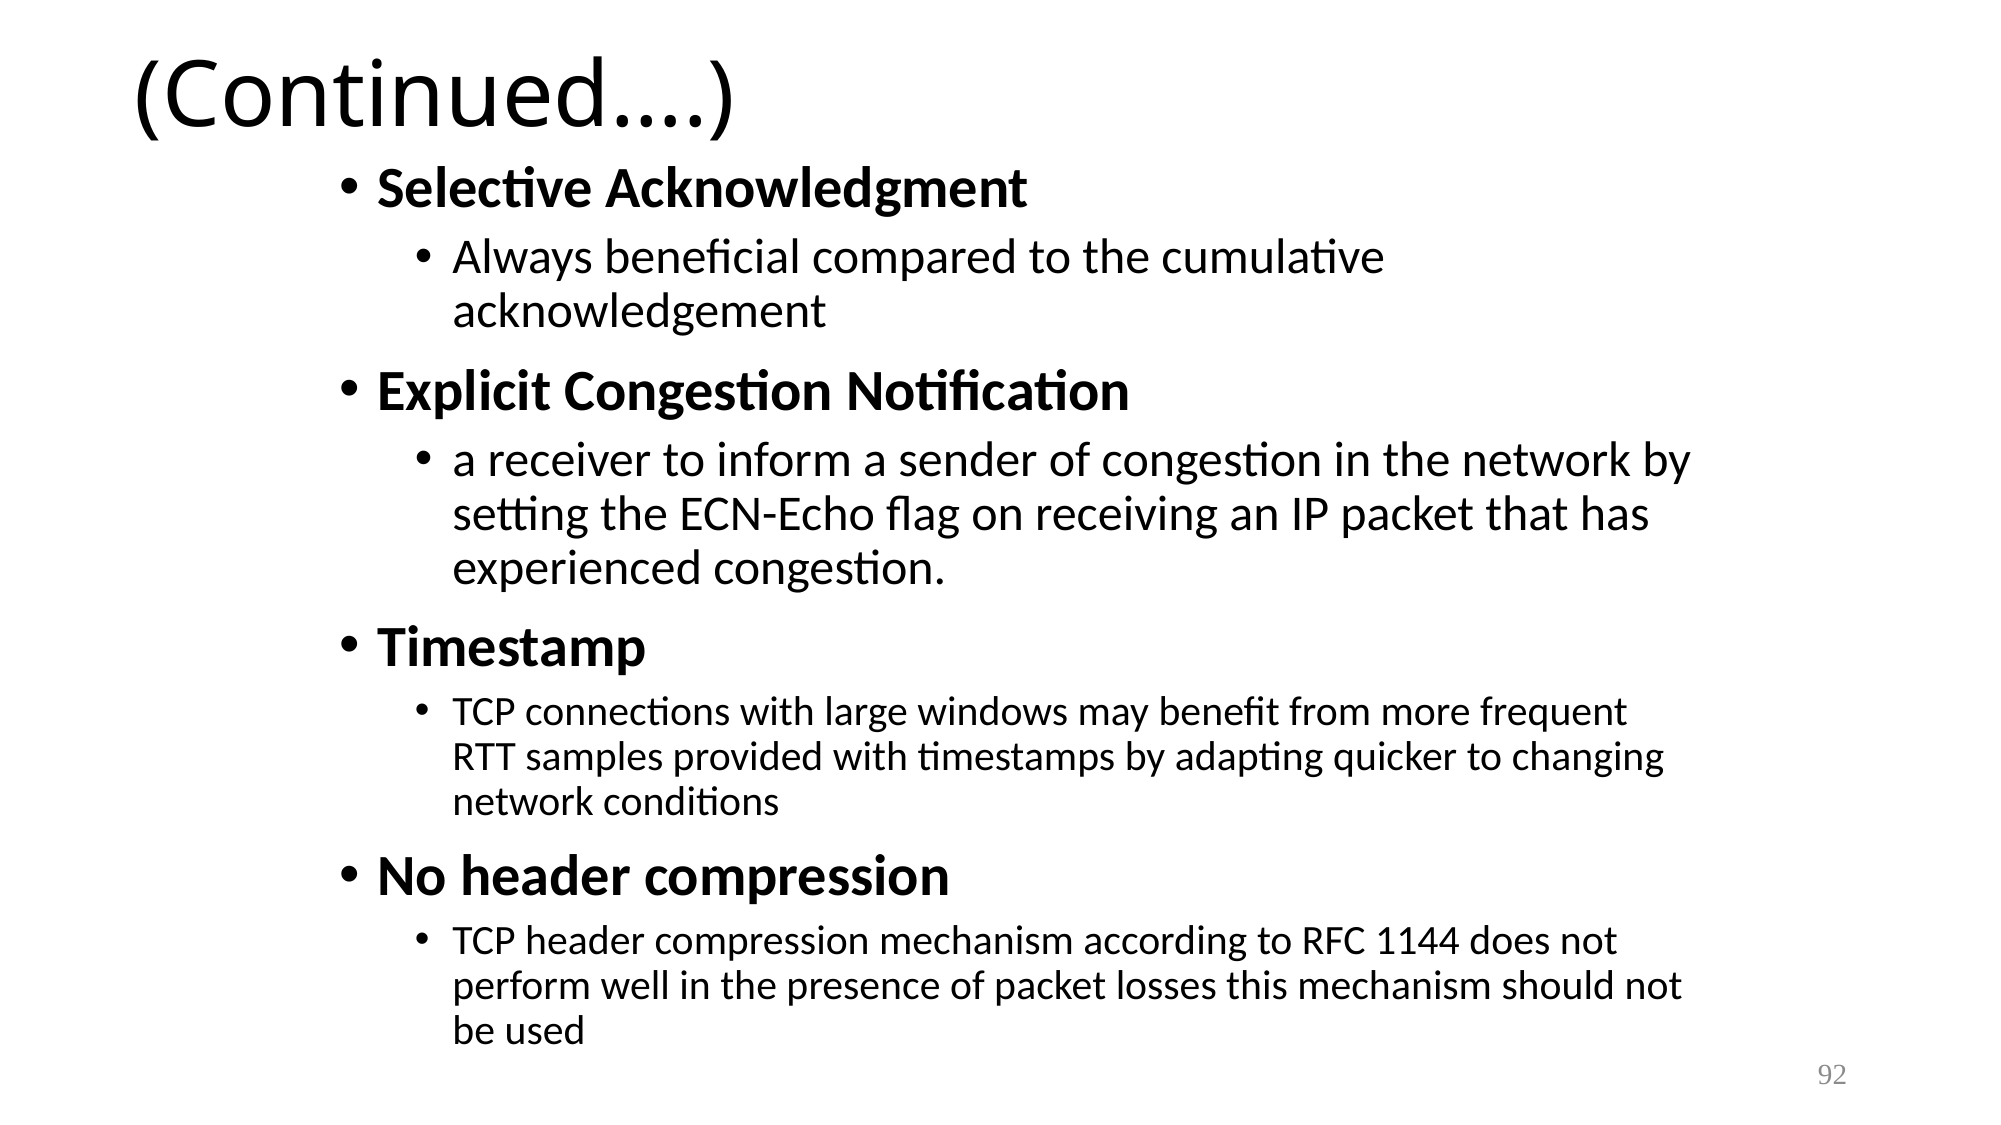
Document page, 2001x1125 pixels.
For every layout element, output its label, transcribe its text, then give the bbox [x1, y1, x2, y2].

slide_number 92 [1412, 1042, 1863, 1103]
list Selective Acknowledgment Always beneficial compared to the cumulative acknowledgement Explicit Congestion Notification a receiver to inform a sender of congestion in the network by setting the ECN-Echo flag on receiving an IP packet that has experienced congestion. Timestamp TCP connections with large windows may benefit from more frequent RTT samples provided with timestamps by adapting quicker to changing network conditions No header compression TCP header compression mechanism according to RFC 1144 does not perform well in the presence of packet losses this mechanism should not be used [324, 149, 1713, 1075]
title (Continued….) [119, 0, 1845, 205]
